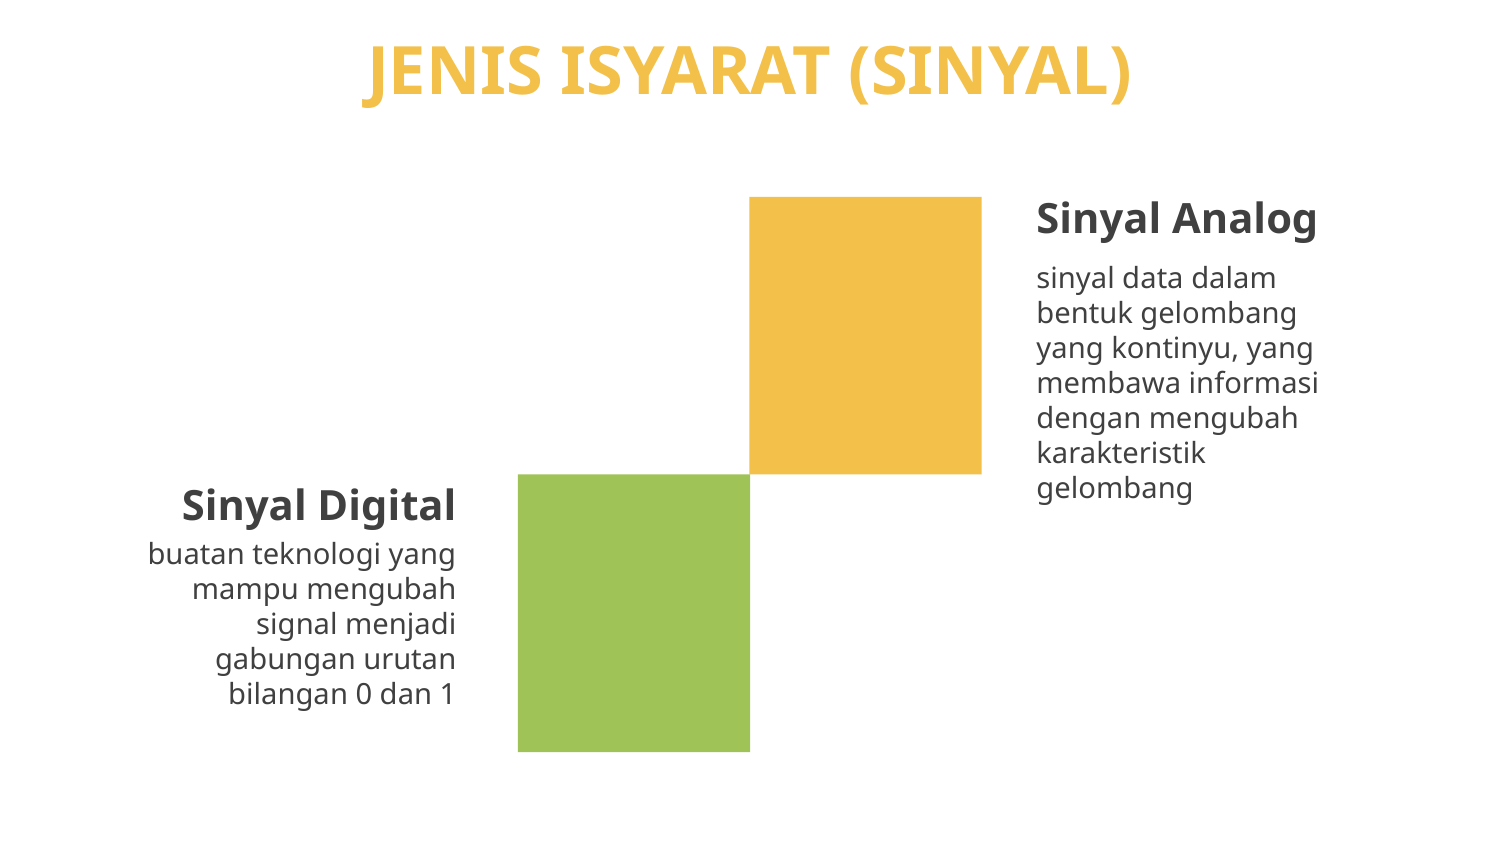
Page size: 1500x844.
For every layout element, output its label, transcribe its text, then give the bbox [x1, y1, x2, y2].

text_box buatan teknologi yang mampu mengubah signal menjadi gabungan urutan bilangan 0 dan 1 [112, 528, 472, 718]
text_box sinyal data dalam bentuk gelombang yang kontinyu, yang membawa informasi dengan mengubah karakteristik gelombang [1021, 251, 1381, 512]
text_box Sinyal Analog [1021, 149, 1381, 251]
text_box Sinyal Digital [112, 436, 472, 528]
title JENIS ISYARAT (SINYAL) [0, 4, 1500, 132]
